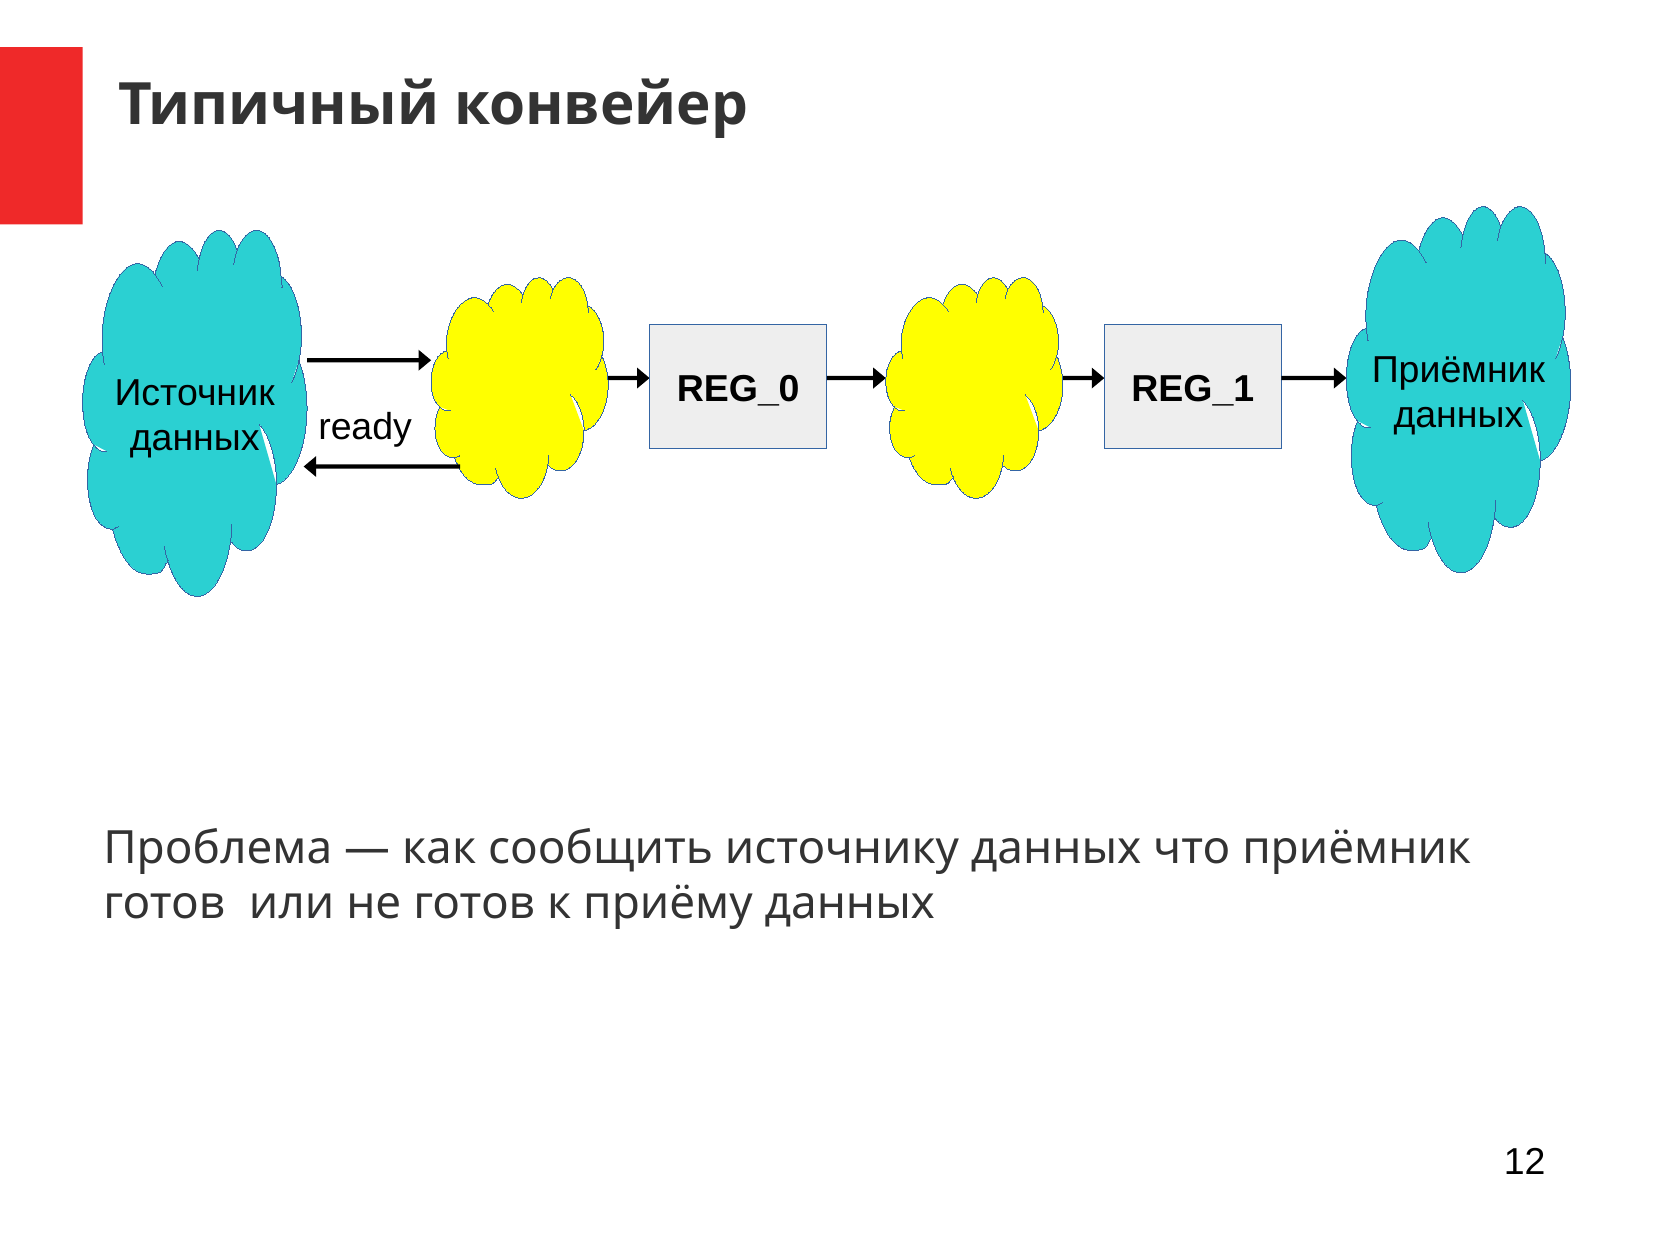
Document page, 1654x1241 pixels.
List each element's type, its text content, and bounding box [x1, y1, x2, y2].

text_box ready [303, 394, 469, 451]
text_box 12 [1185, 1129, 1571, 1216]
text_box REG_0 [649, 324, 827, 449]
text_box [1063, 367, 1104, 389]
text_box [885, 277, 1063, 499]
text_box Приёмник данных [1346, 206, 1571, 573]
text_box [608, 367, 649, 389]
text_box Источник данных [82, 230, 308, 597]
text_box REG_1 [1104, 324, 1282, 449]
text_box [1281, 367, 1346, 389]
text_box Проблема — как сообщить источнику данных что приёмник готов или не готов к приёму данных [85, 817, 1598, 1137]
text_box [307, 349, 432, 371]
text_box [826, 367, 885, 389]
text_box [303, 456, 461, 477]
text_box [431, 277, 609, 499]
text_box Типичный конвейер [118, 49, 1571, 154]
